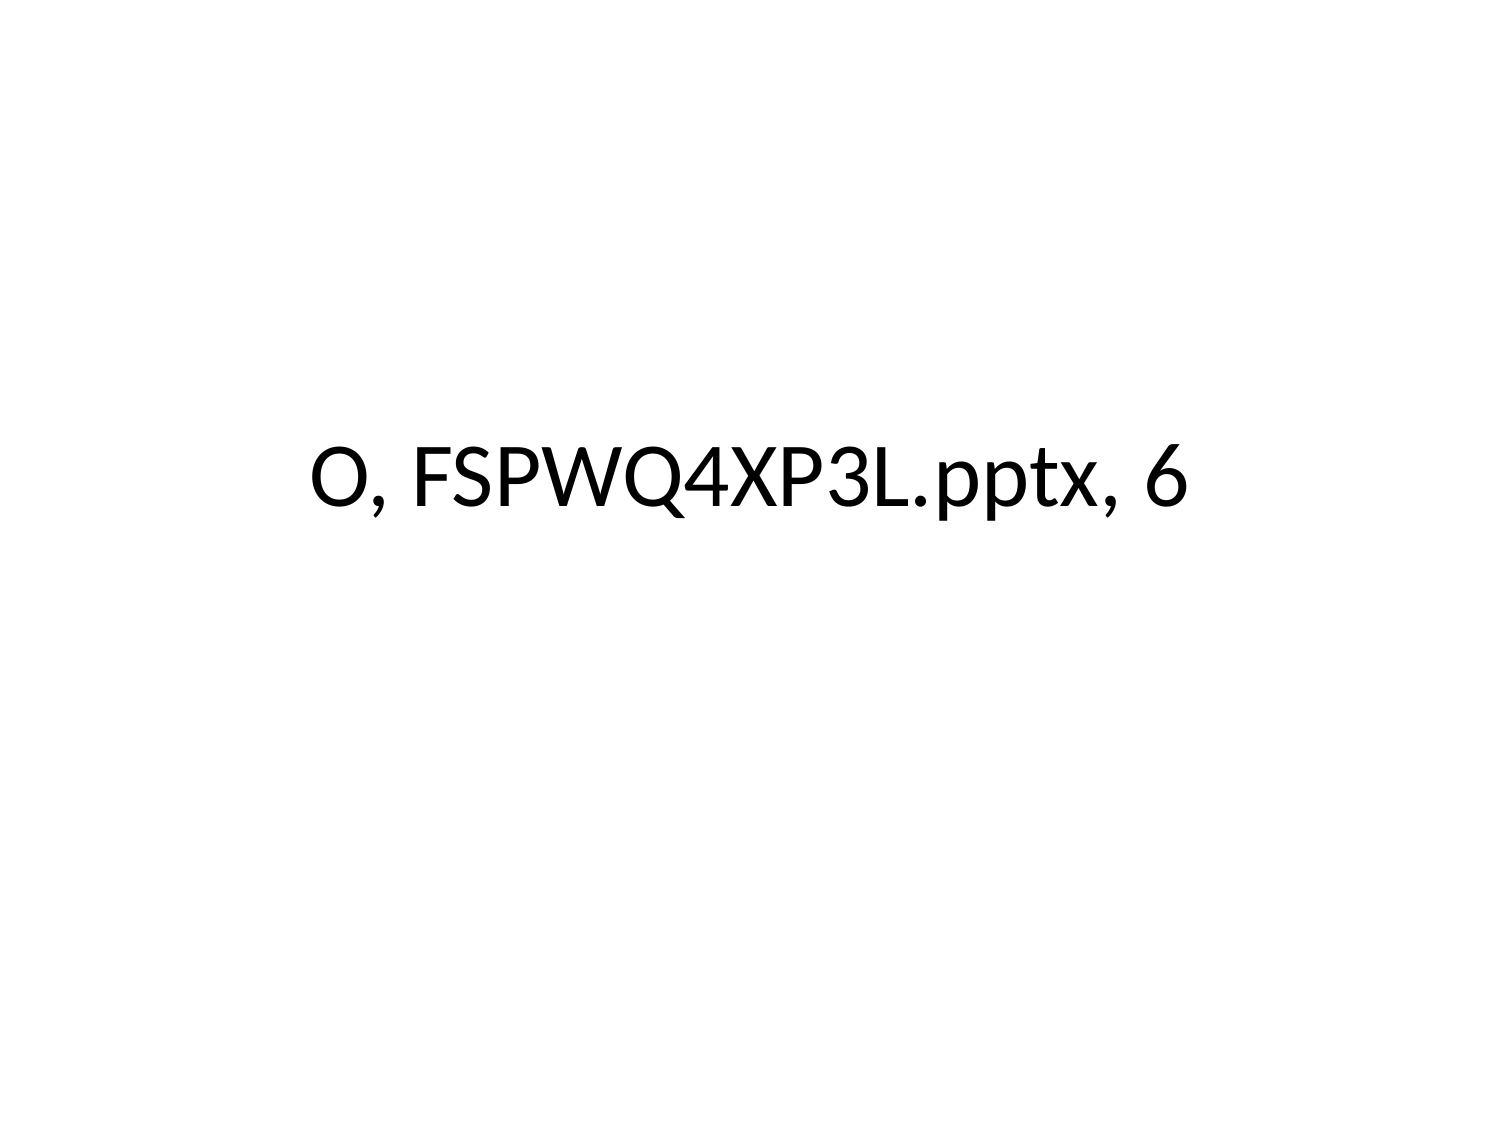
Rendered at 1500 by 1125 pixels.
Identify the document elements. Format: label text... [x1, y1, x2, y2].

title O, FSPWQ4XP3L.pptx, 6 [112, 349, 1388, 591]
